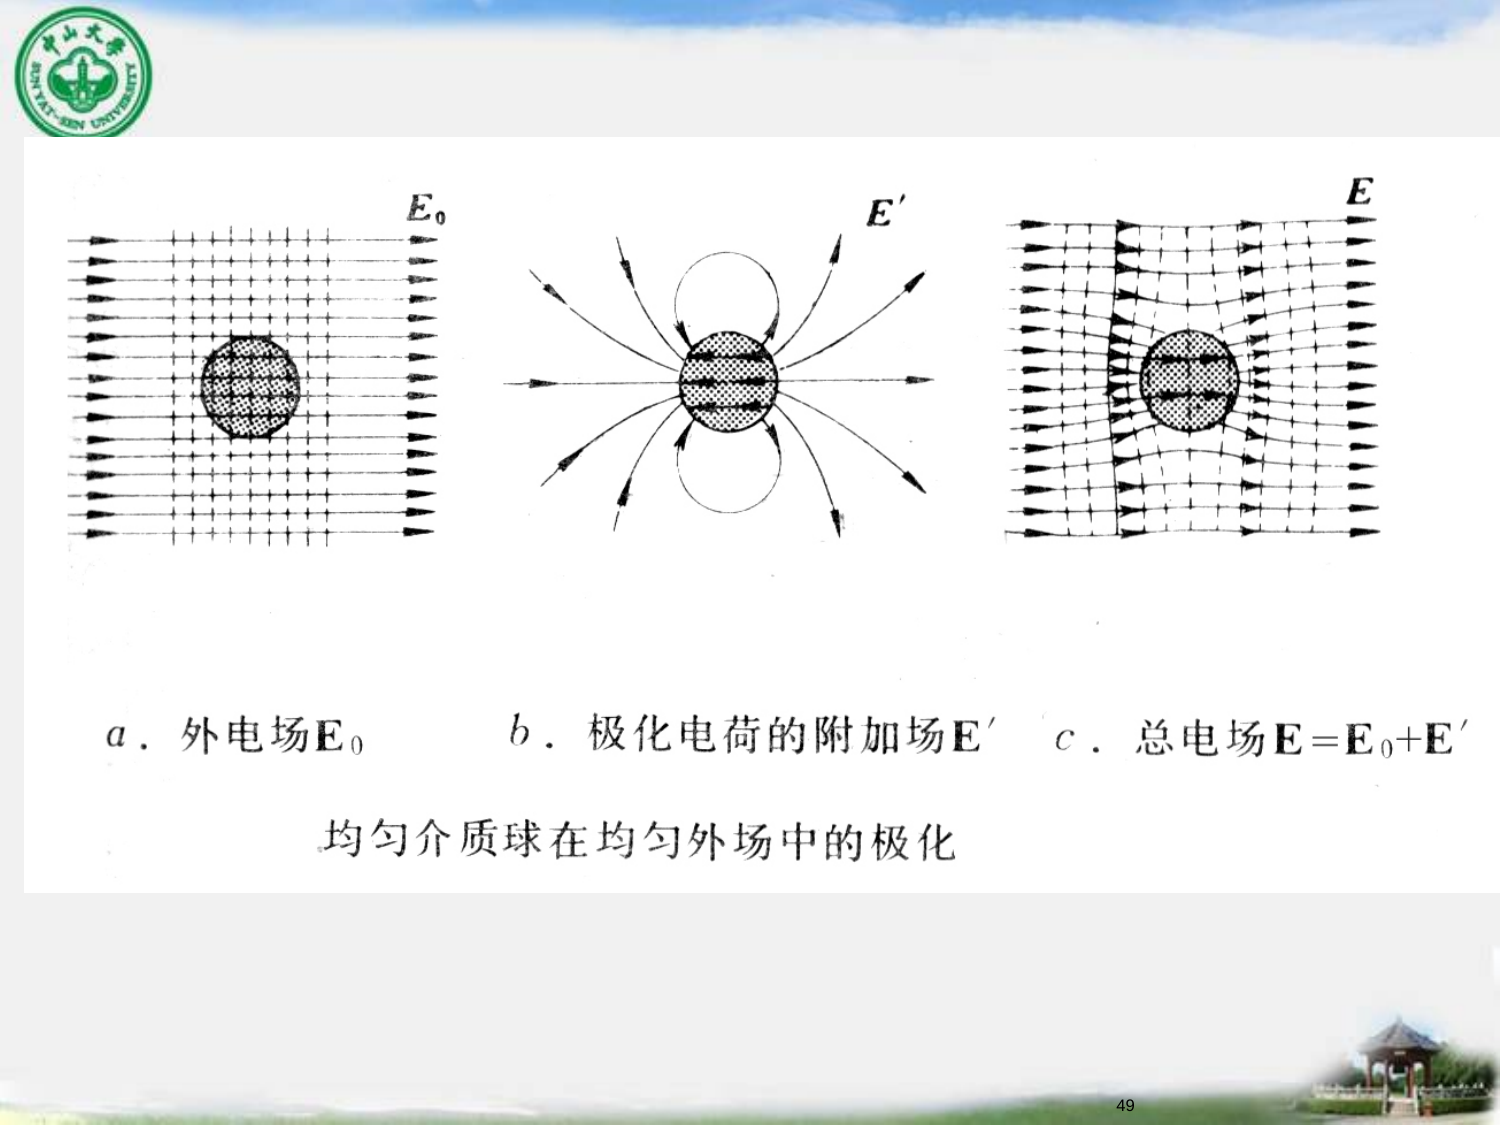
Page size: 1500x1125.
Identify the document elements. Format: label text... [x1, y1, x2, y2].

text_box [24, 137, 1500, 893]
slide_number 49 [1012, 1087, 1151, 1125]
picture [0, 0, 1500, 1125]
